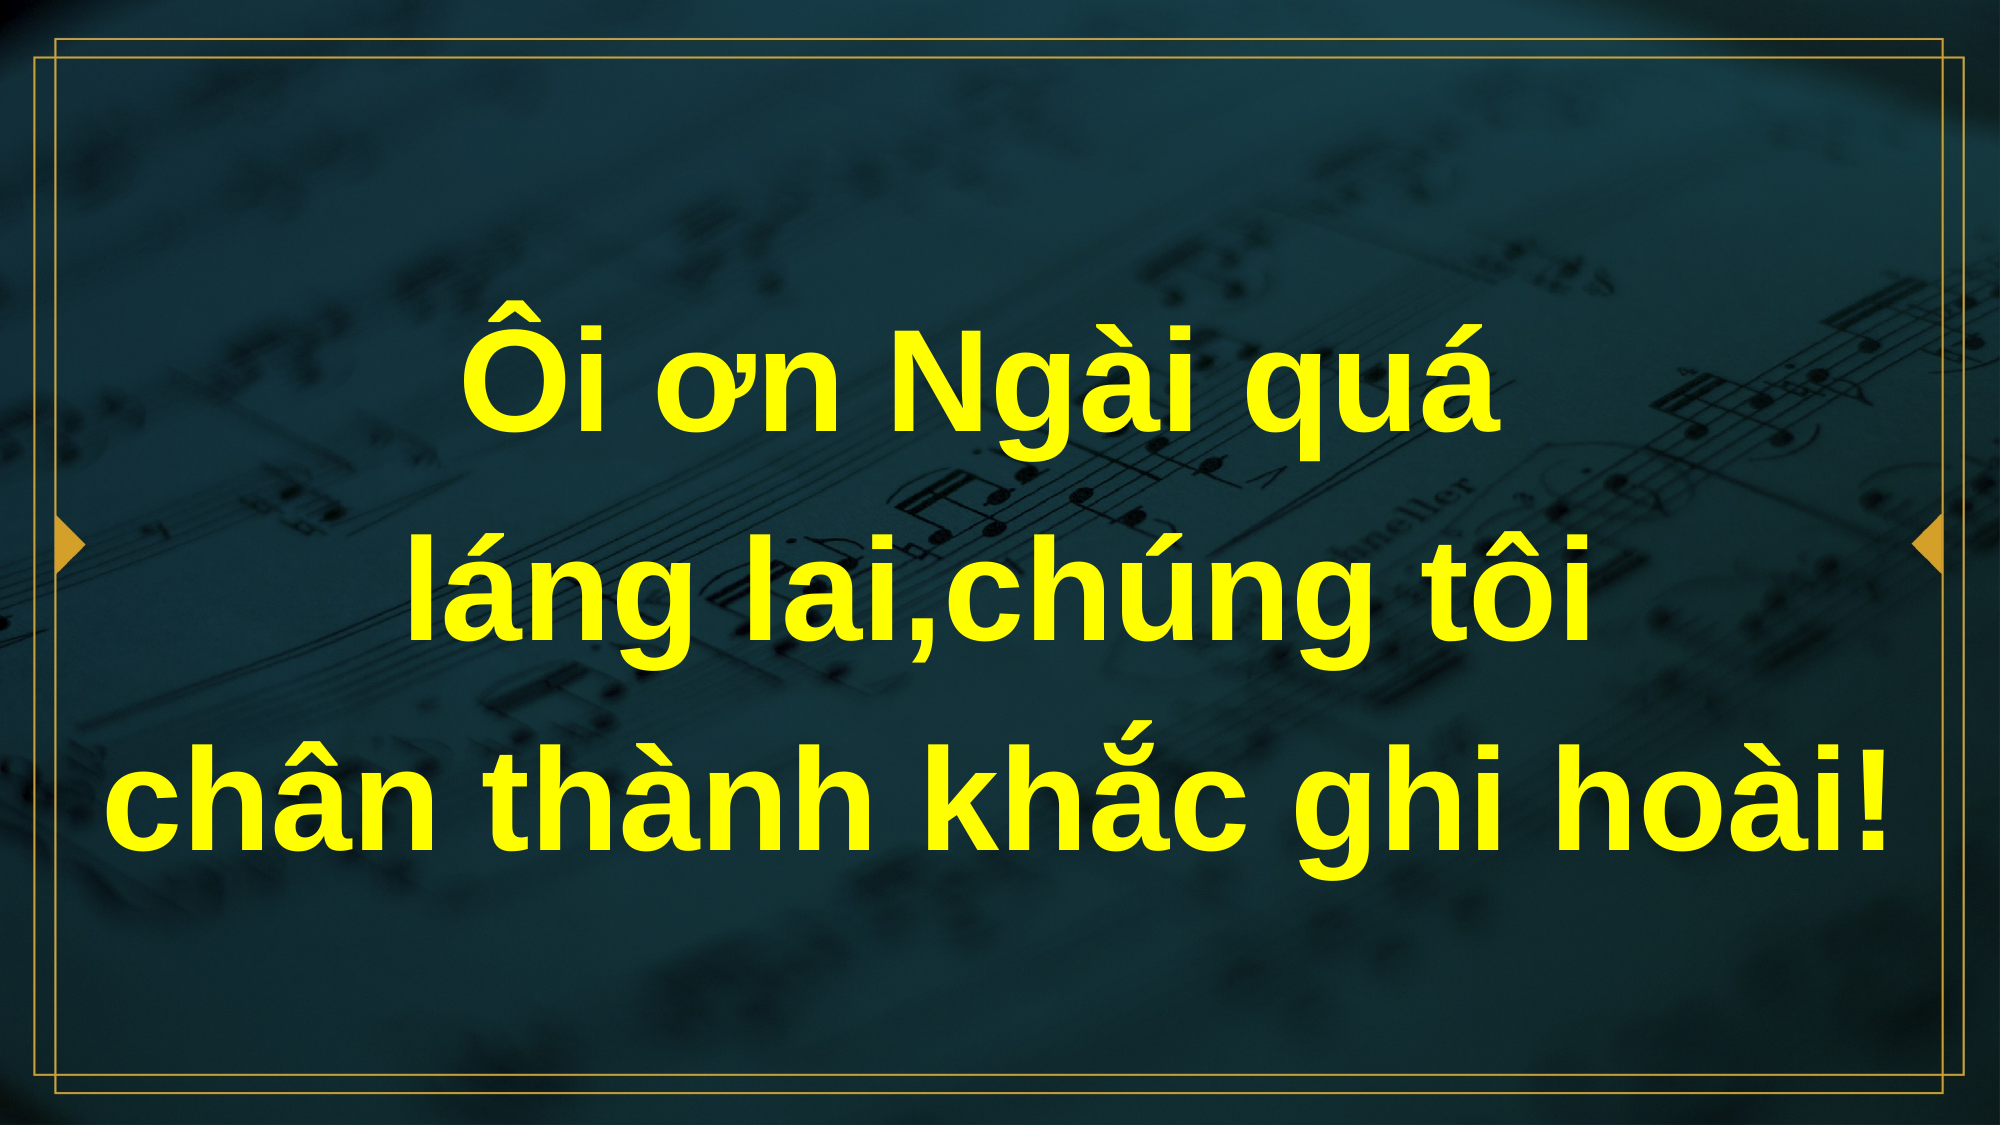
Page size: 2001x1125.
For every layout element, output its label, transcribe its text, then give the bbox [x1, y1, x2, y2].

picture [0, 0, 2000, 1125]
title Ôi ơn Ngài quá láng lai,chúng tôi chân thành khắc ghi hoài! [55, 53, 1945, 1077]
